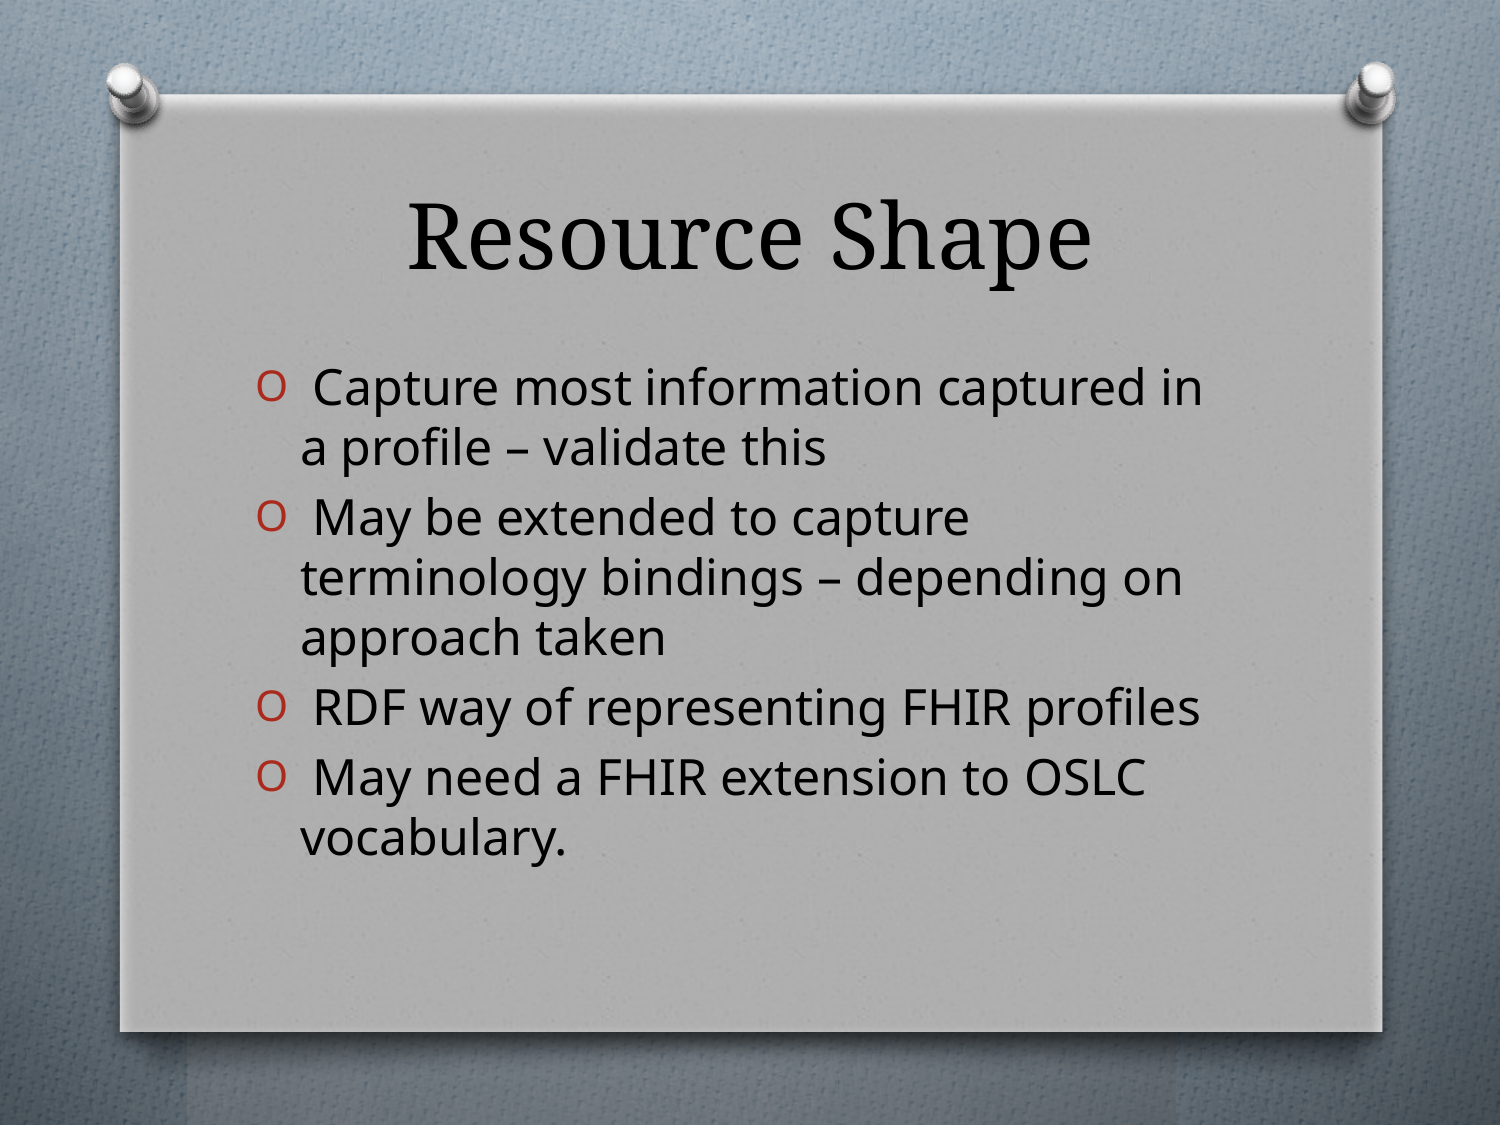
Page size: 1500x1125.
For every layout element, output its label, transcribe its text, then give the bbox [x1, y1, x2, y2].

picture [1317, 35, 1439, 156]
picture [75, 29, 198, 153]
list Capture most information captured in a profile – validate this May be extended to capture terminology bindings – depending on approach taken RDF way of representing FHIR profiles May need a FHIR extension to OSLC vocabulary. [240, 347, 1257, 939]
title Resource Shape [179, 134, 1323, 332]
